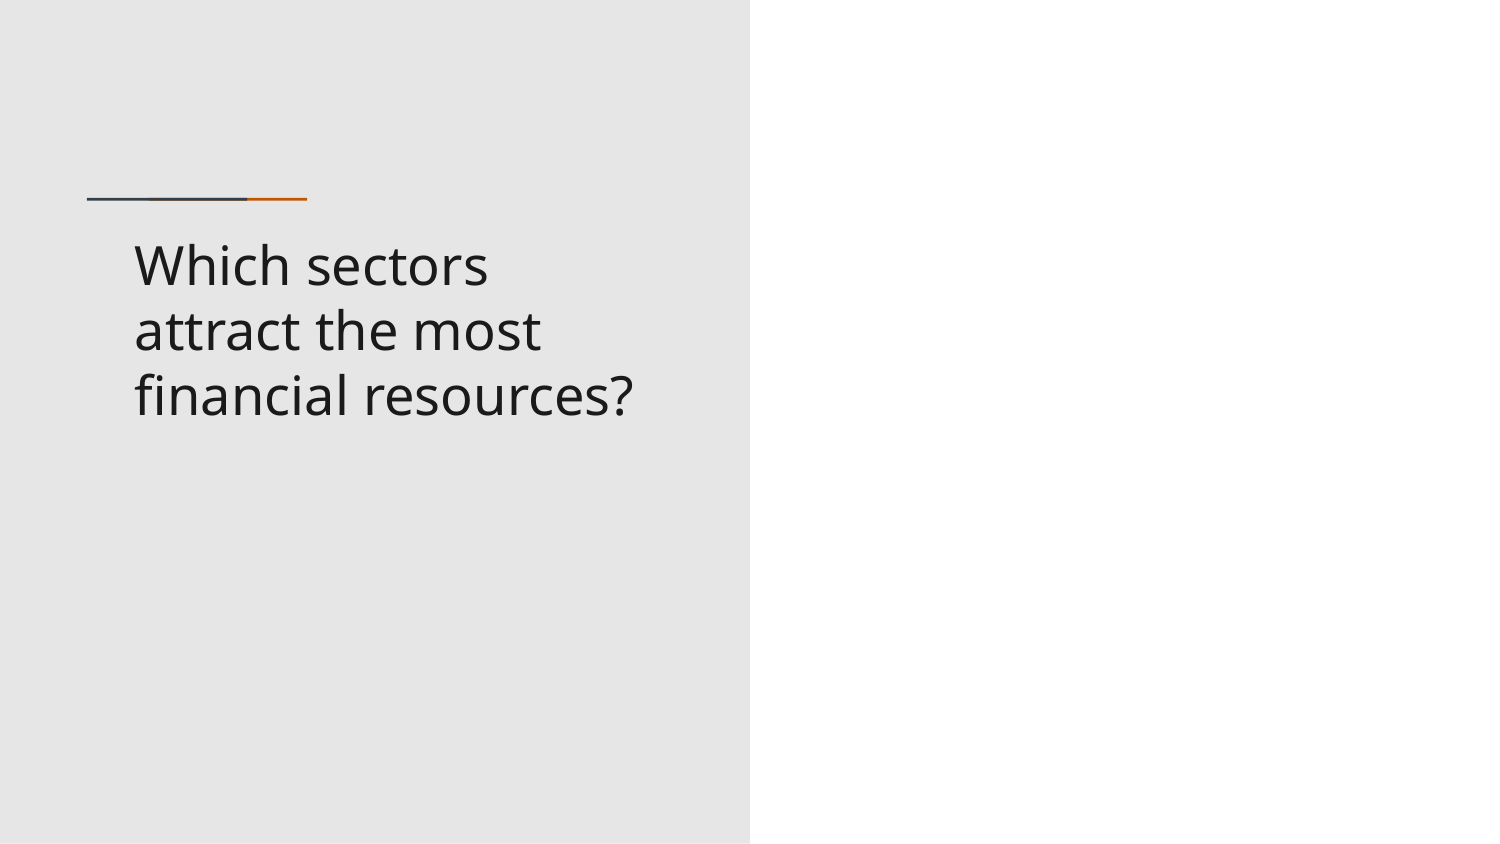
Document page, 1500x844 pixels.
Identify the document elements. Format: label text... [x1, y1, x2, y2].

title Which sectors attract the most financial resources? [119, 216, 662, 494]
